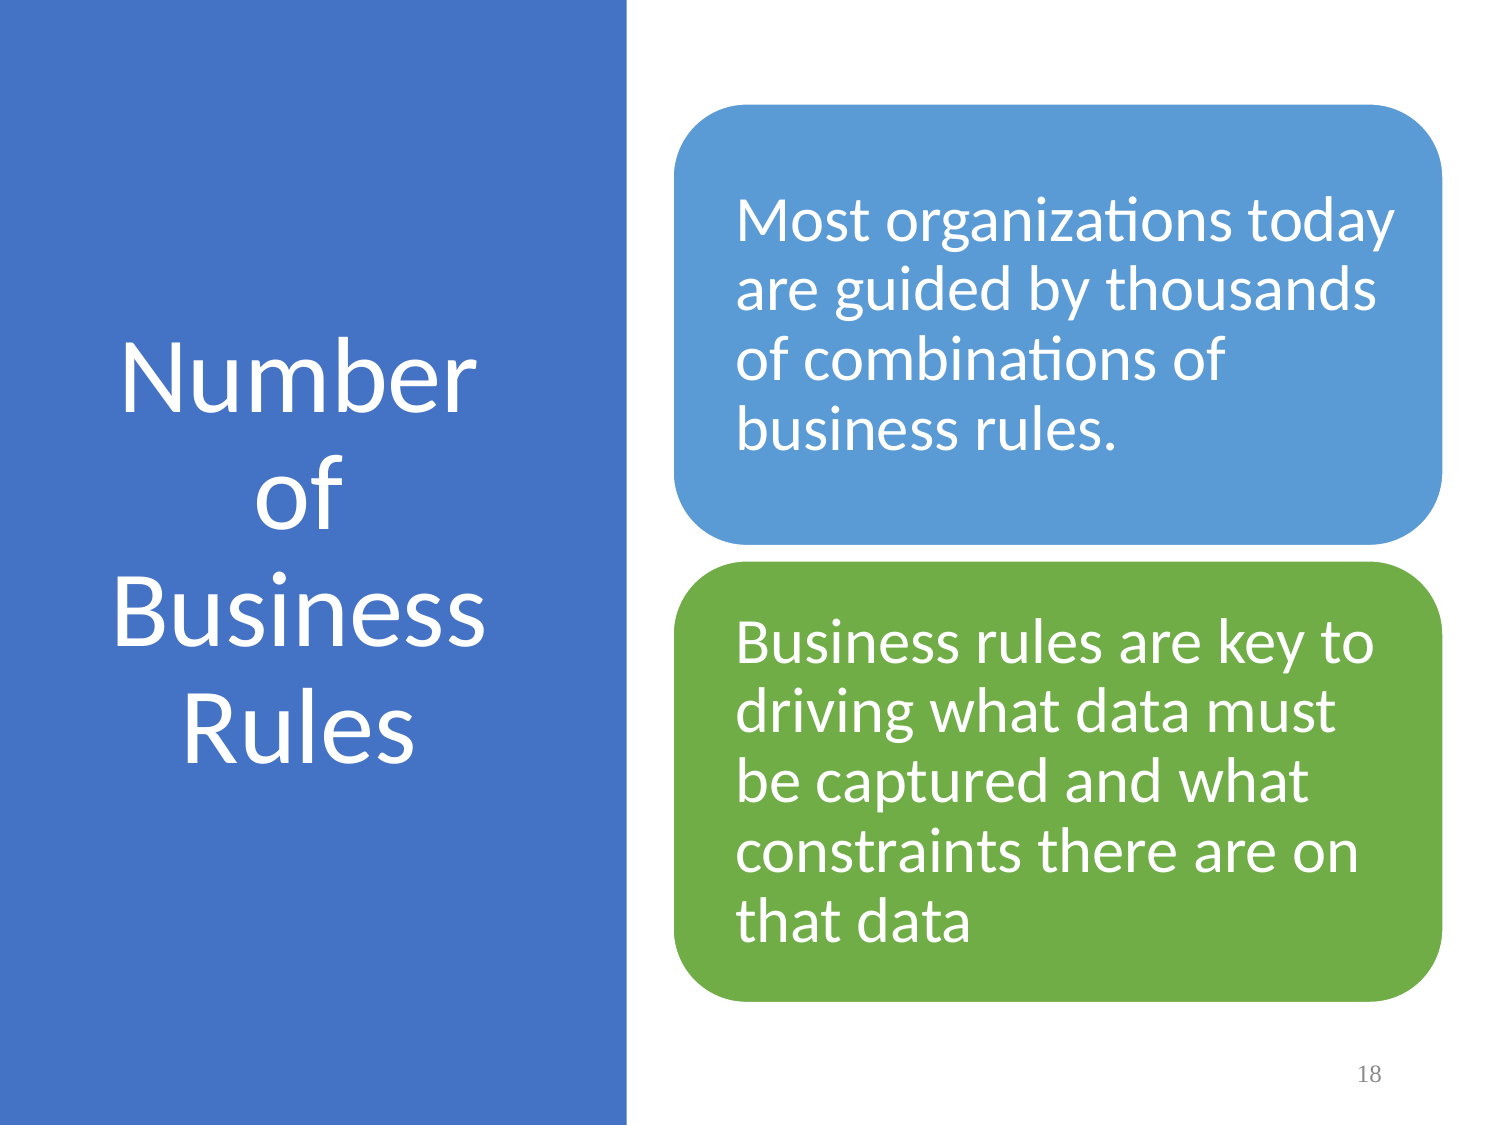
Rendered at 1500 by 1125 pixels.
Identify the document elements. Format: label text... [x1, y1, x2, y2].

text_box [0, 0, 628, 1125]
slide_number 18 [1059, 1042, 1397, 1103]
title Number of Business Rules [64, 101, 534, 1005]
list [672, 101, 1444, 1005]
